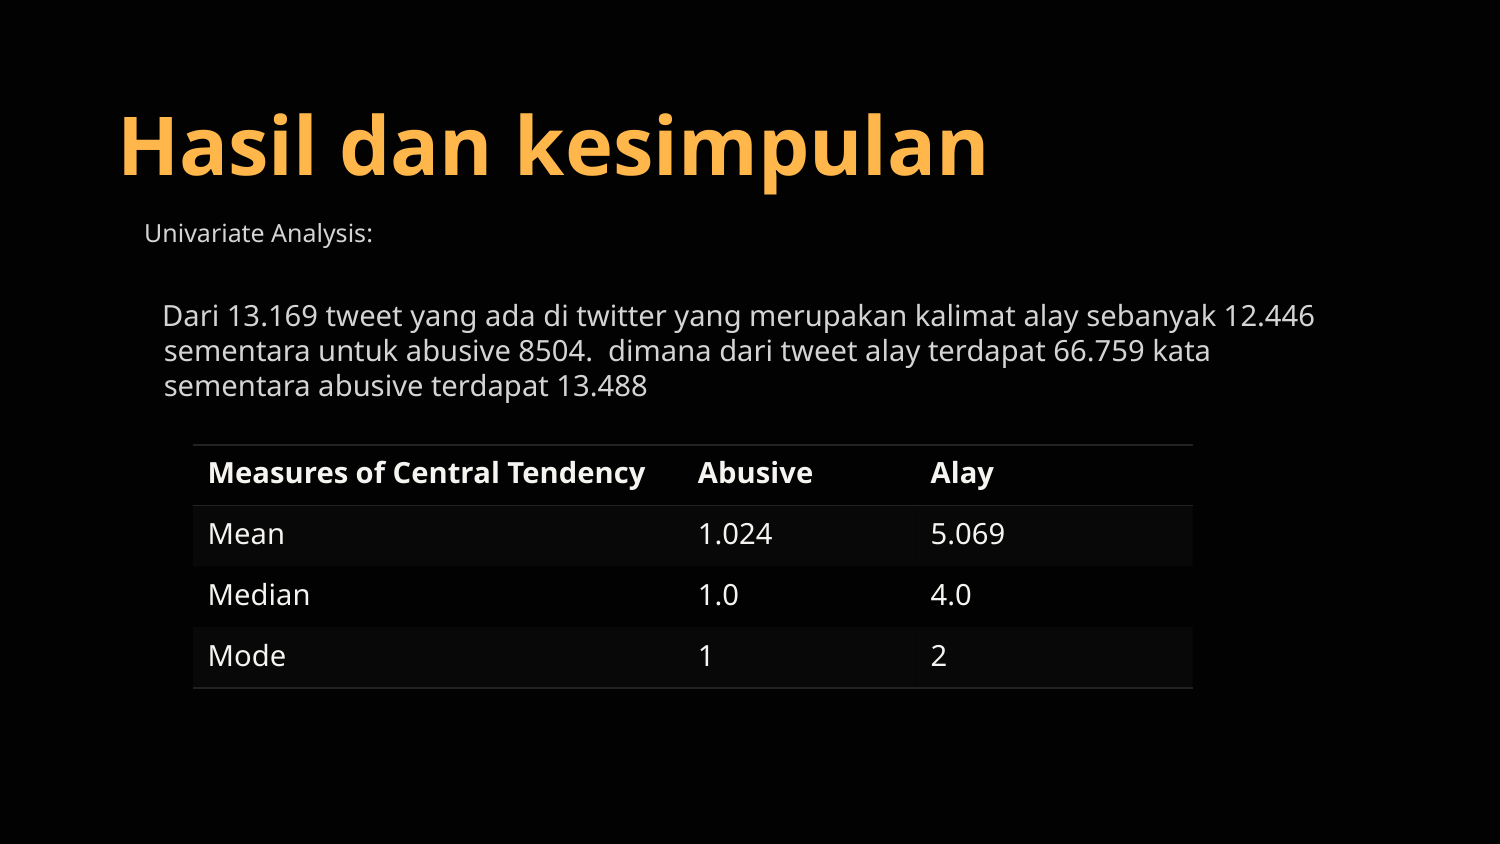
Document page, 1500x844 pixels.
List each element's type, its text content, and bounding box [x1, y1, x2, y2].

table_cell Median [193, 566, 683, 627]
table_cell 1.0 [683, 566, 916, 627]
table_cell 1.024 [683, 506, 916, 566]
table_cell Mean [193, 506, 683, 566]
table_header Measures of Central Tendency [193, 446, 683, 505]
title Hasil dan kesimpulan [116, 98, 1383, 192]
table_cell Mode [193, 627, 683, 687]
subtitle Univariate Analysis: [123, 217, 1383, 275]
table_cell 1 [683, 627, 916, 687]
text_box Dari 13.169 tweet yang ada di twitter yang merupakan kalimat alay sebanyak 12.446 sementara untuk abusive 8504. dimana dari tweet alay terdapat 66.759 kata sementara abusive terdapat 13.488 [88, 297, 1349, 710]
table_cell 5.069 [916, 506, 1193, 566]
table_cell 2 [916, 627, 1193, 687]
table_cell 4.0 [916, 566, 1193, 627]
table_header Abusive [683, 446, 916, 505]
table_header Alay [916, 446, 1193, 505]
